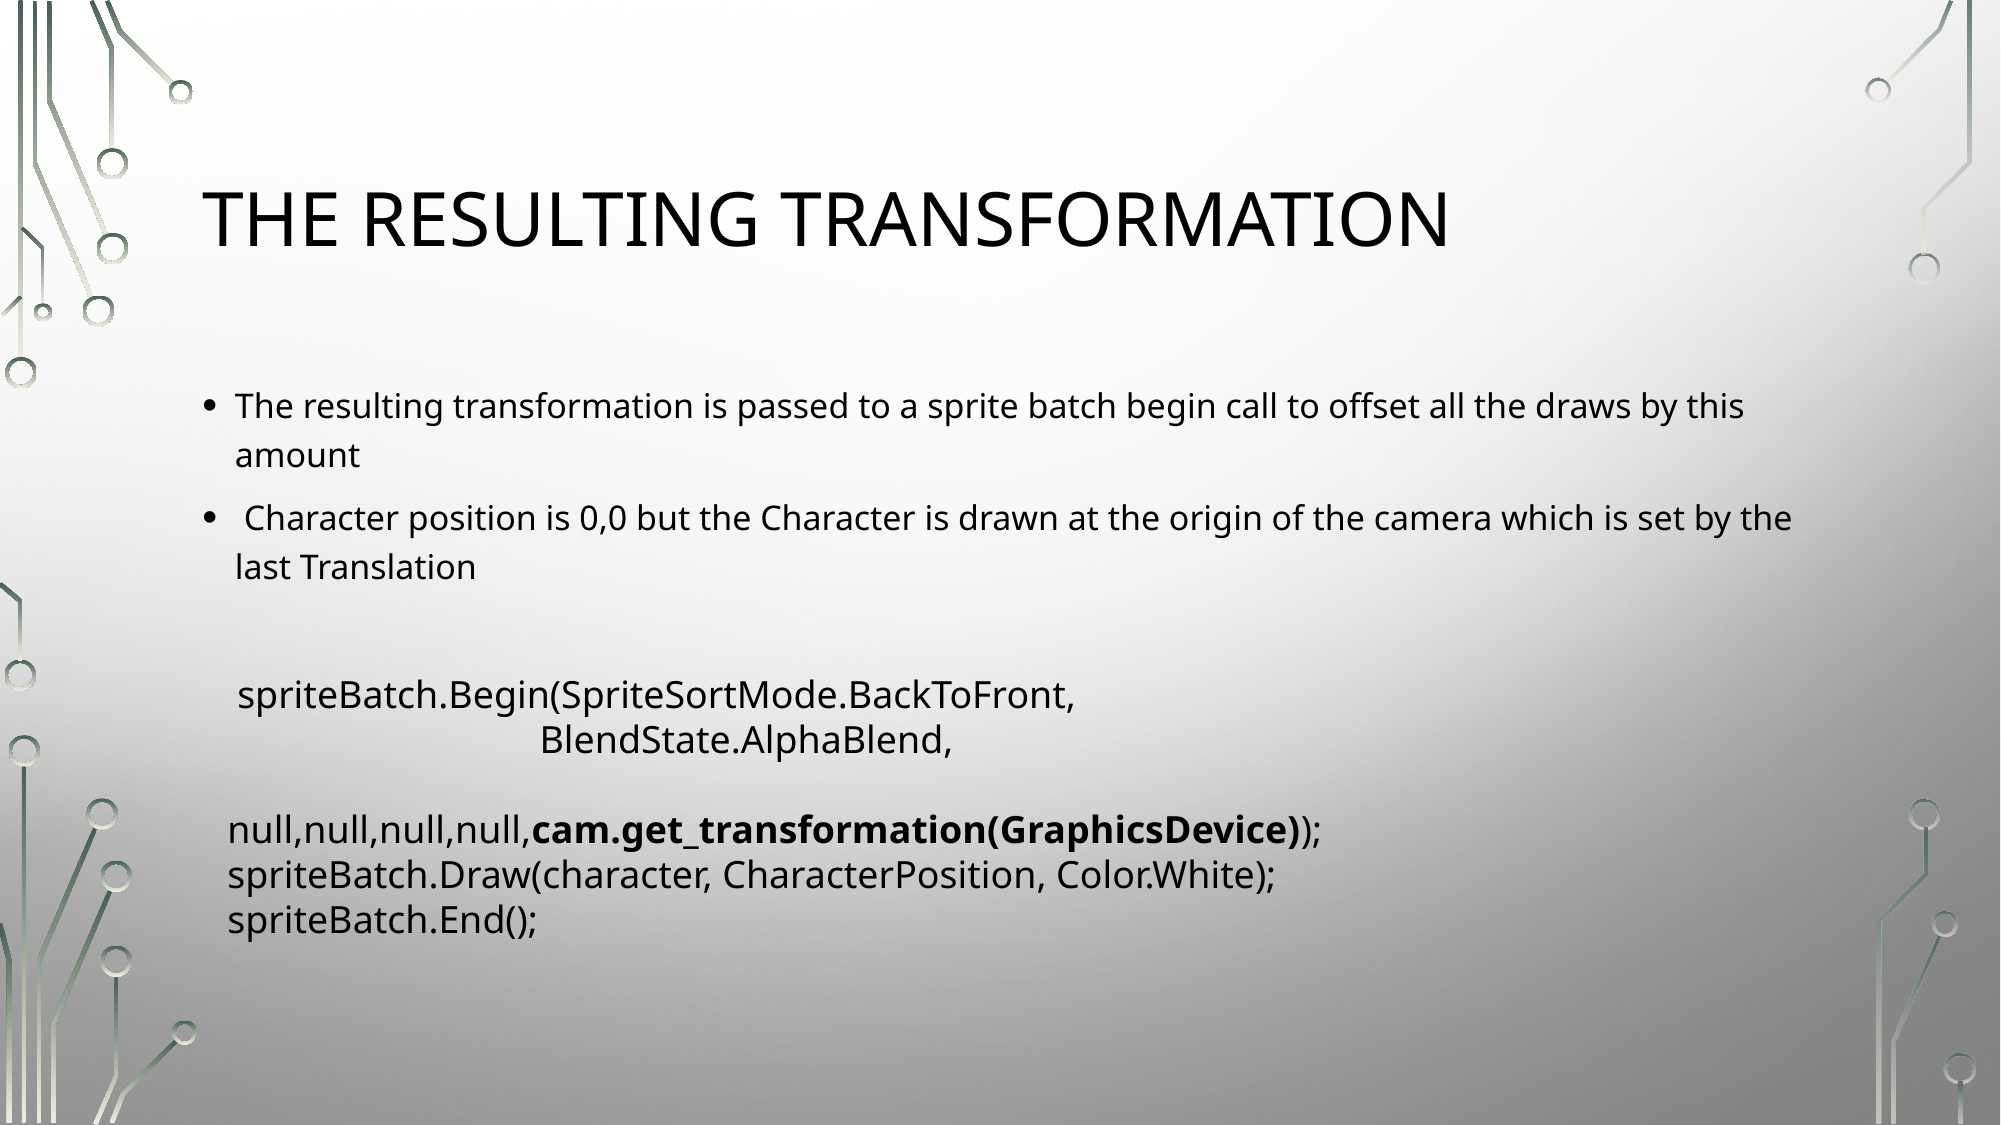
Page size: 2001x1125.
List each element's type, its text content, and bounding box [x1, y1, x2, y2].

list The resulting transformation is passed to a sprite batch begin call to offset all the draws by this amount Character position is 0,0 but the Character is drawn at the origin of the camera which is set by the last Translation [187, 369, 1813, 596]
title The resulting transformation [187, 101, 1813, 344]
text_box spriteBatch.Begin(SpriteSortMode.BackToFront, BlendState.AlphaBlend, null,null,null,null,cam.get_transformation(GraphicsDevice)); spriteBatch.Draw(character, CharacterPosition, Color.White); spriteBatch.End(); [212, 663, 1478, 1039]
